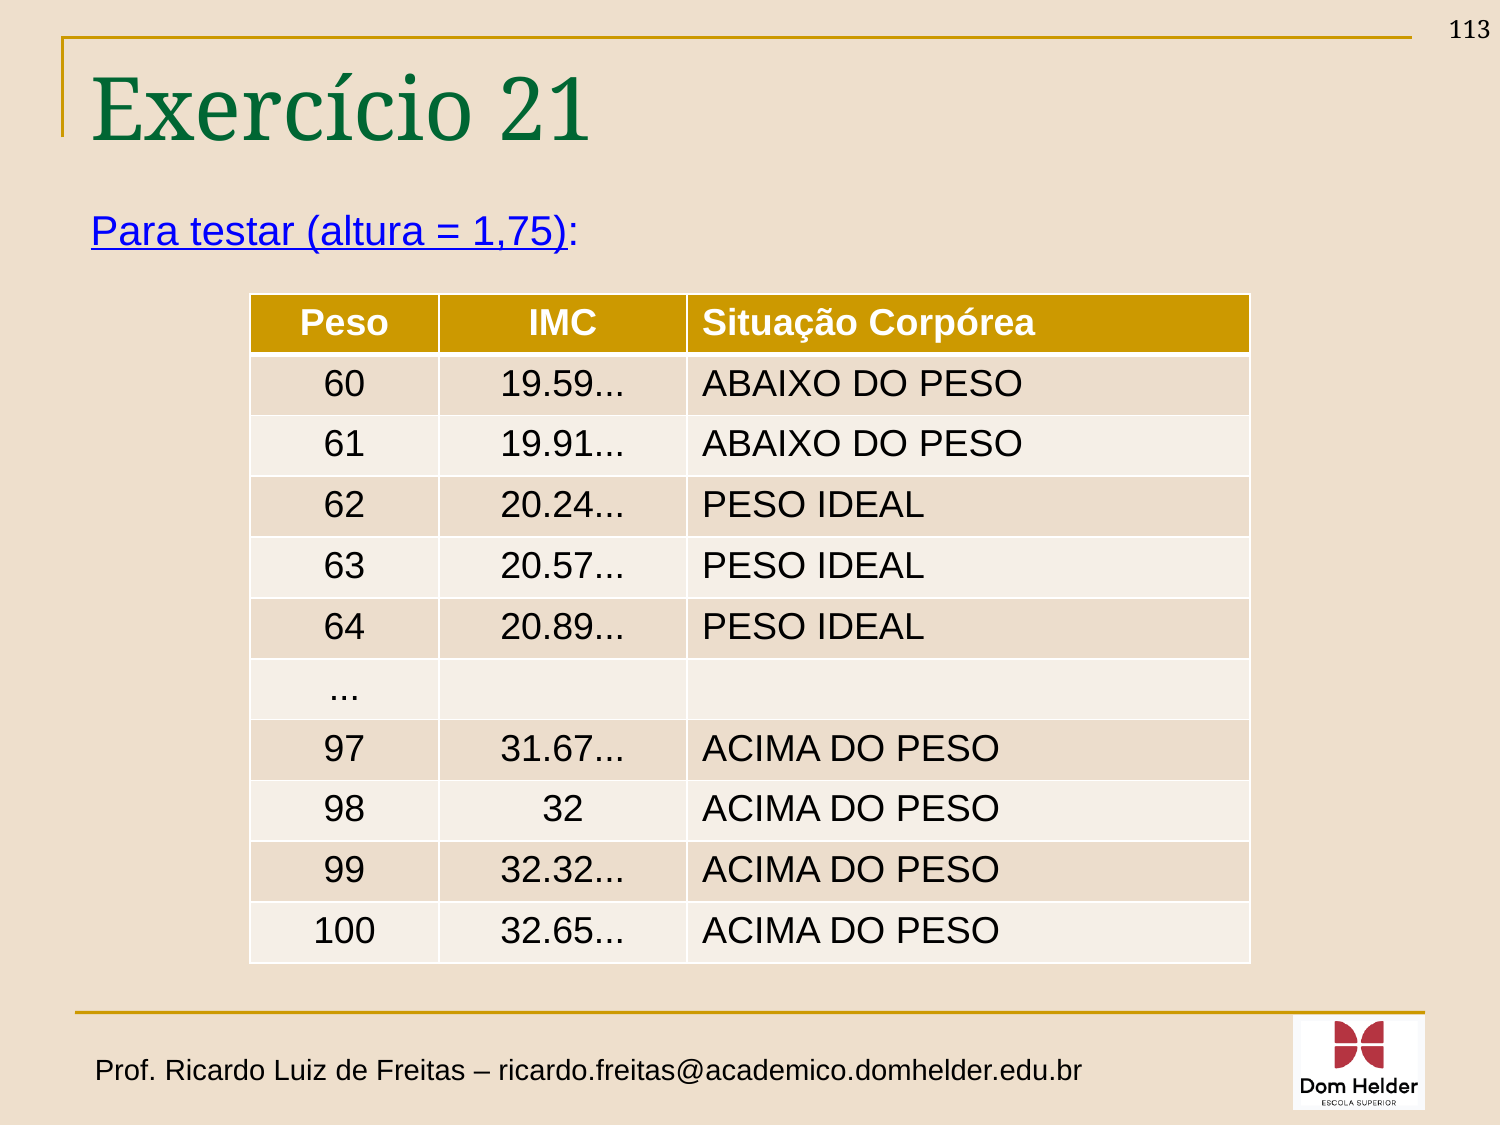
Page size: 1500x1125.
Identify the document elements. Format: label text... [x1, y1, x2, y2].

table_cell 61 [251, 416, 438, 475]
table_cell 19.59... [440, 357, 686, 415]
table_cell ACIMA DO PESO [688, 903, 1249, 962]
table_cell 19.91... [440, 416, 686, 475]
table_cell ... [251, 660, 438, 719]
table_cell ACIMA DO PESO [688, 842, 1249, 901]
table_cell 31.67... [440, 720, 686, 780]
table_cell [440, 660, 686, 719]
table_cell 97 [251, 720, 438, 780]
table_cell 32.32... [440, 842, 686, 901]
table_cell 62 [251, 477, 438, 536]
table_cell 32.65... [440, 903, 686, 962]
table_cell 20.24... [440, 477, 686, 536]
table_header IMC [440, 295, 686, 352]
picture [1293, 1015, 1425, 1110]
table_cell 20.57... [440, 538, 686, 597]
table_cell ABAIXO DO PESO [688, 416, 1249, 475]
table_header Peso [251, 295, 438, 352]
table_cell PESO IDEAL [688, 477, 1249, 536]
table_cell 64 [251, 599, 438, 658]
table_cell 63 [251, 538, 438, 597]
table_cell ACIMA DO PESO [688, 720, 1249, 780]
table_cell PESO IDEAL [688, 599, 1249, 658]
table_cell ACIMA DO PESO [688, 781, 1249, 840]
text_box Para testar (altura = 1,75): [75, 202, 595, 262]
table_cell 100 [251, 903, 438, 962]
table_cell 20.89... [440, 599, 686, 658]
table_cell 32 [440, 781, 686, 840]
table_cell PESO IDEAL [688, 538, 1249, 597]
table_header Situação Corpórea [688, 295, 1249, 352]
title Exercício 21 [75, 45, 1425, 233]
table_cell 99 [251, 842, 438, 901]
slide_number 113 [1392, 0, 1500, 55]
table_cell [688, 660, 1249, 719]
table_cell 60 [251, 357, 438, 415]
table_cell ABAIXO DO PESO [688, 357, 1249, 415]
table_cell 98 [251, 781, 438, 840]
